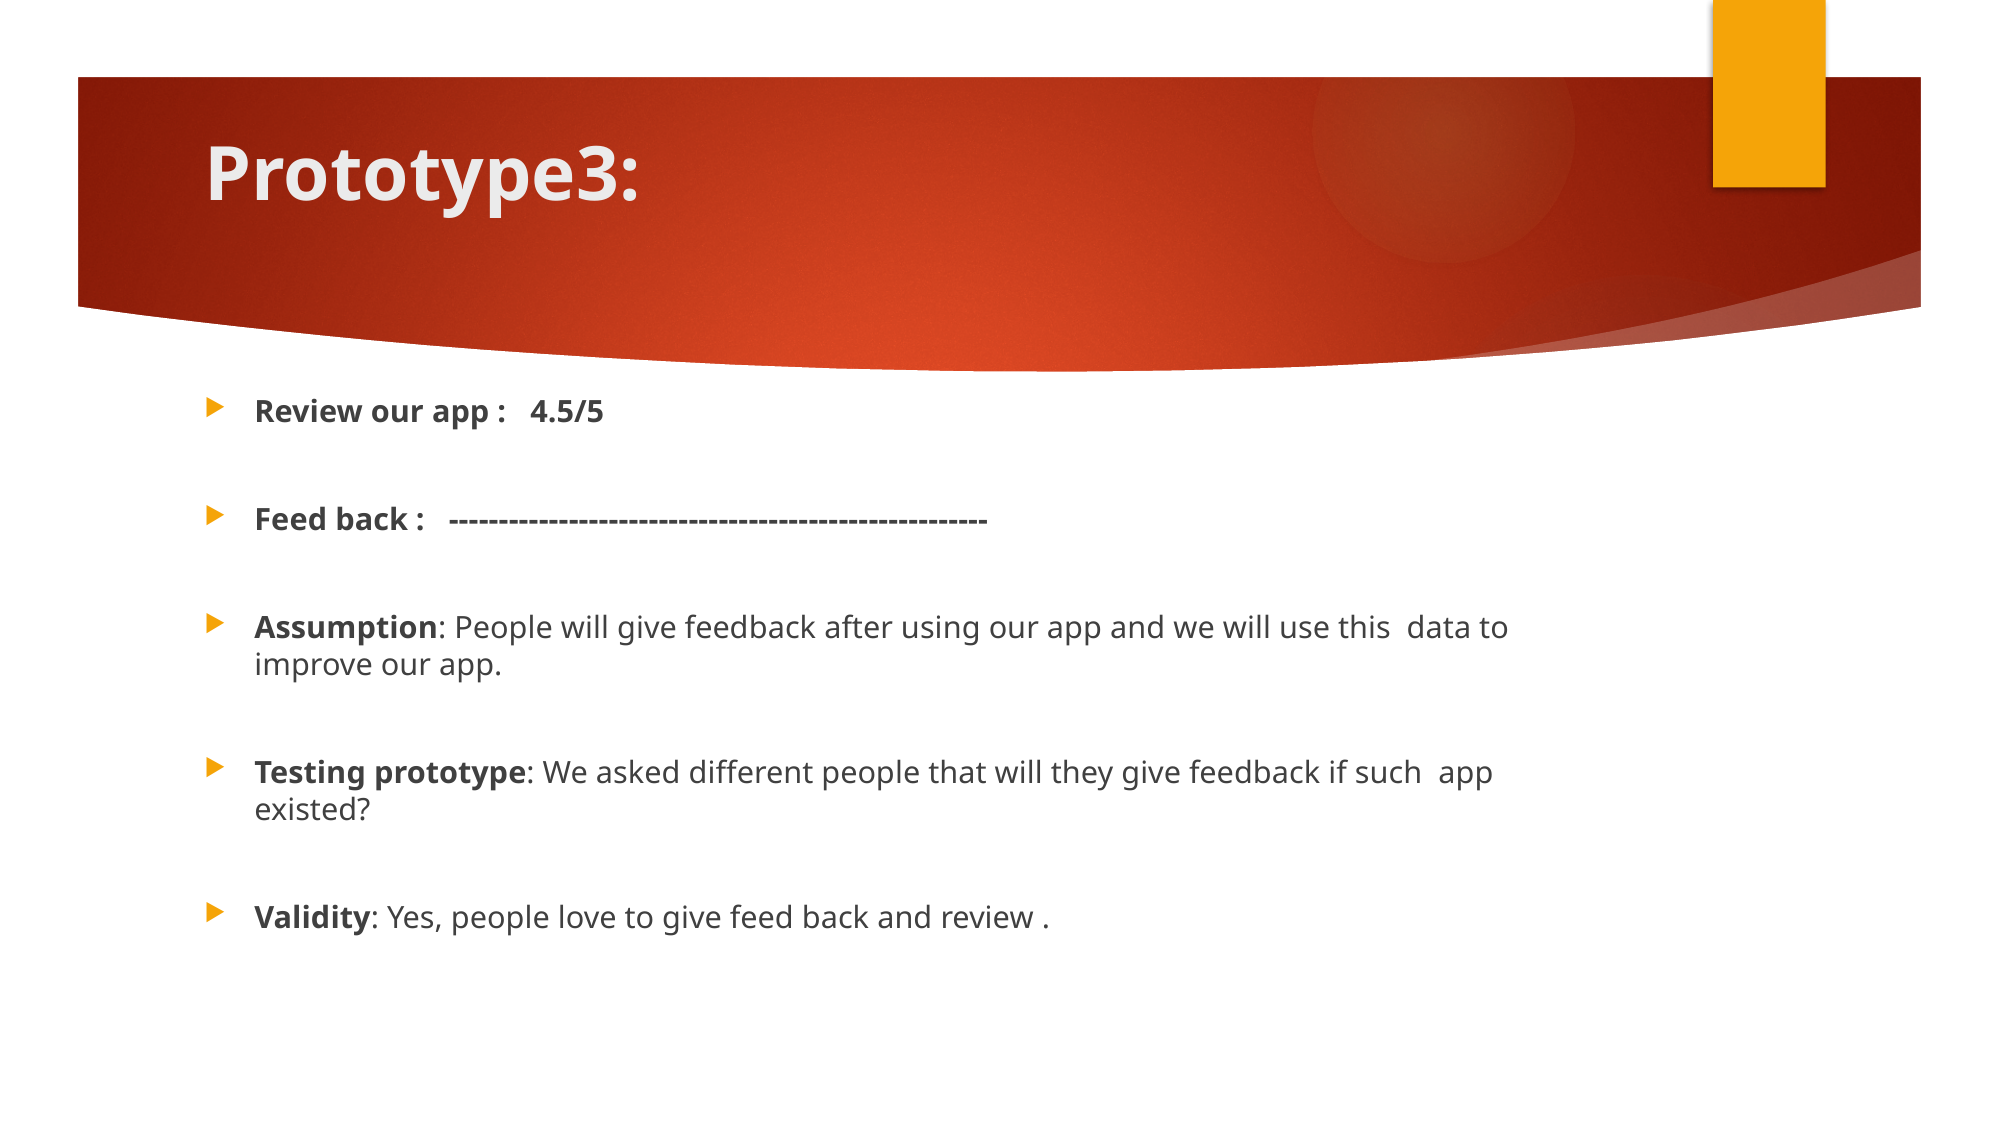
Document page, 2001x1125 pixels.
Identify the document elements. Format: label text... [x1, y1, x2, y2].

list Review our app : 4.5/5 Feed back : ------------------------------------------------------ Assumption: People will give feedback after using our app and we will use this data to improve our app. Testing prototype: We asked different people that will they give feedback if such app existed? Validity: Yes, people love to give feed back and review . [189, 384, 1627, 946]
title Prototype3: [189, 155, 1627, 275]
